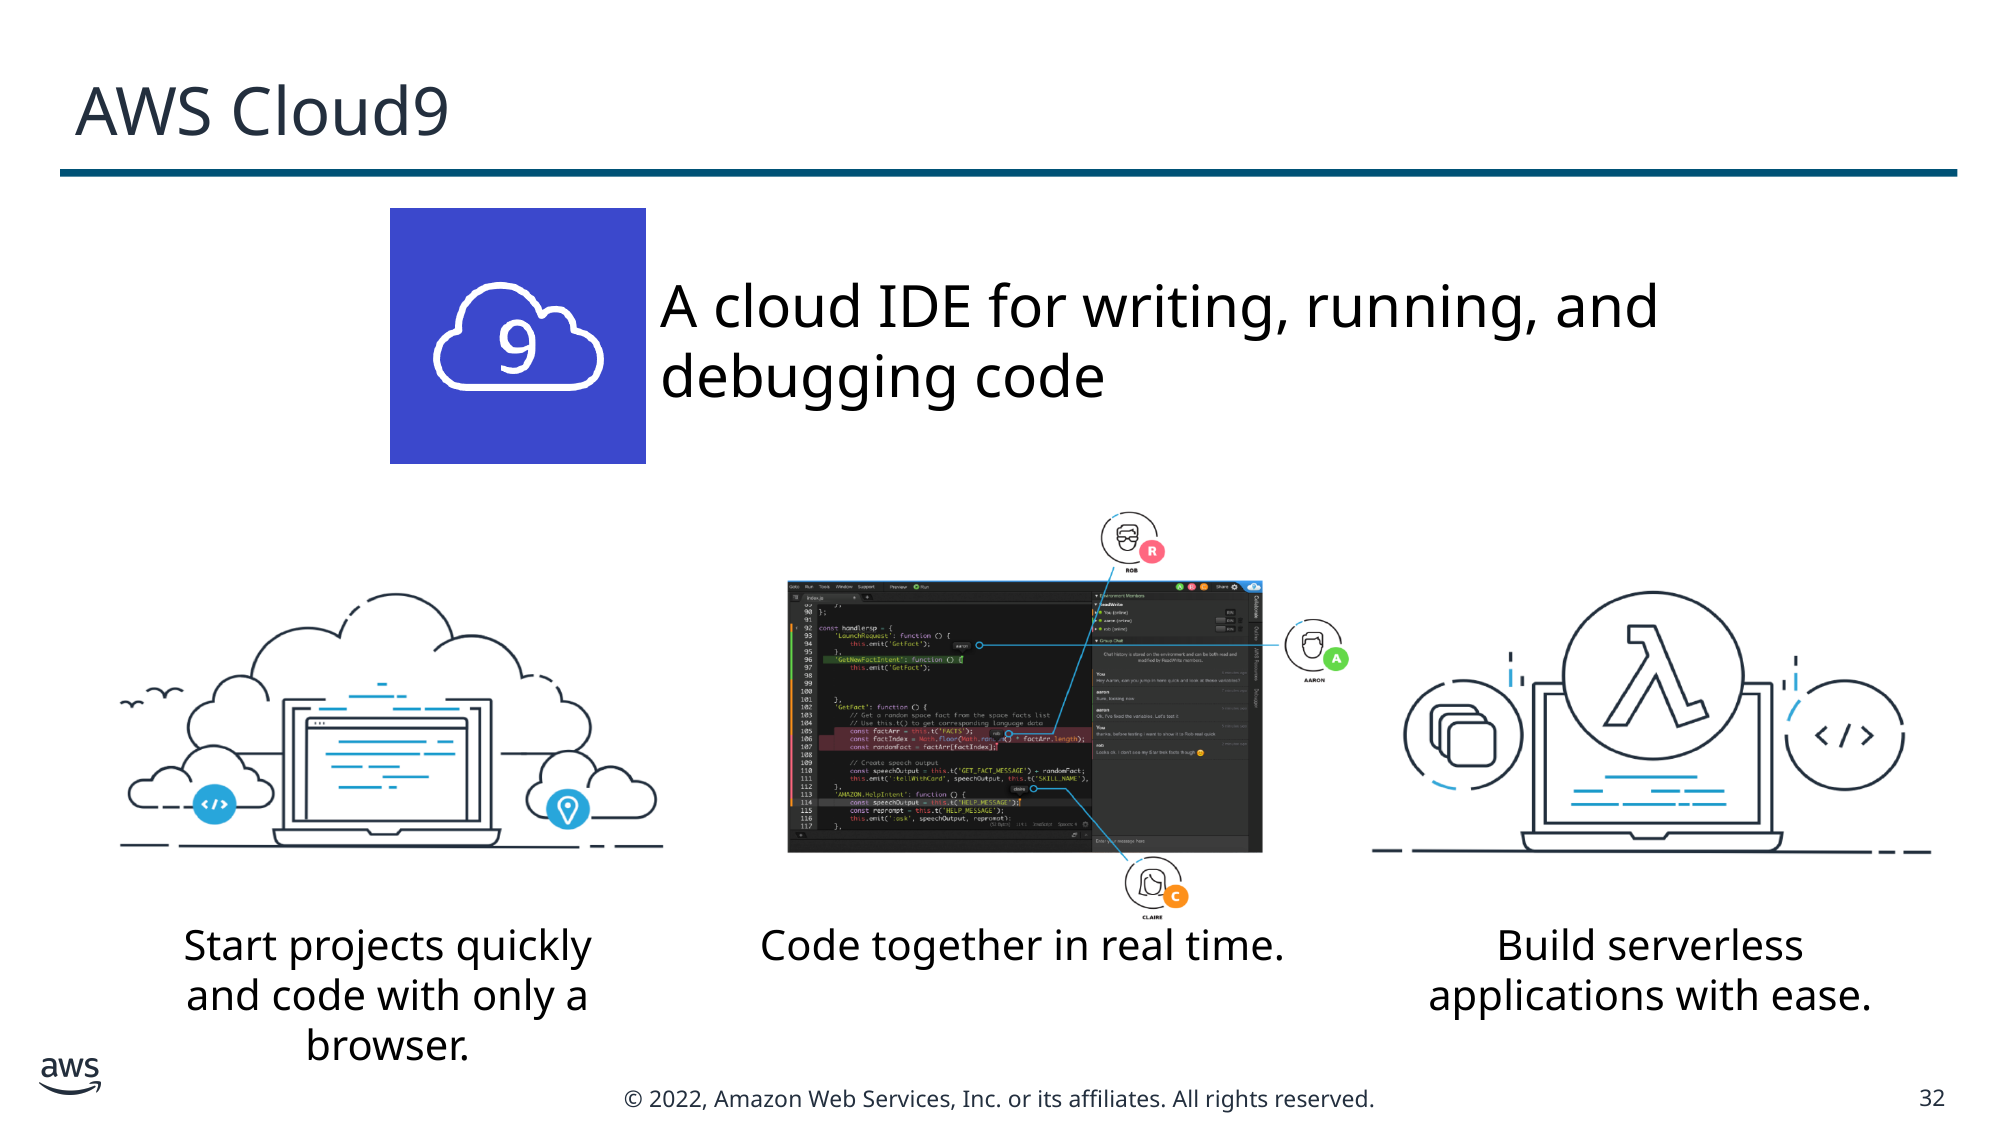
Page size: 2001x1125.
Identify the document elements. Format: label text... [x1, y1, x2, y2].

picture [390, 208, 646, 464]
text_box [109, 587, 674, 1079]
picture [39, 1058, 101, 1095]
title AWS Cloud9 [60, 49, 1958, 170]
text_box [1364, 582, 1944, 1028]
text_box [750, 496, 1354, 978]
text_box A cloud IDE for writing, running, and debugging code [646, 262, 1696, 417]
slide_number 32 [1881, 1077, 1961, 1121]
